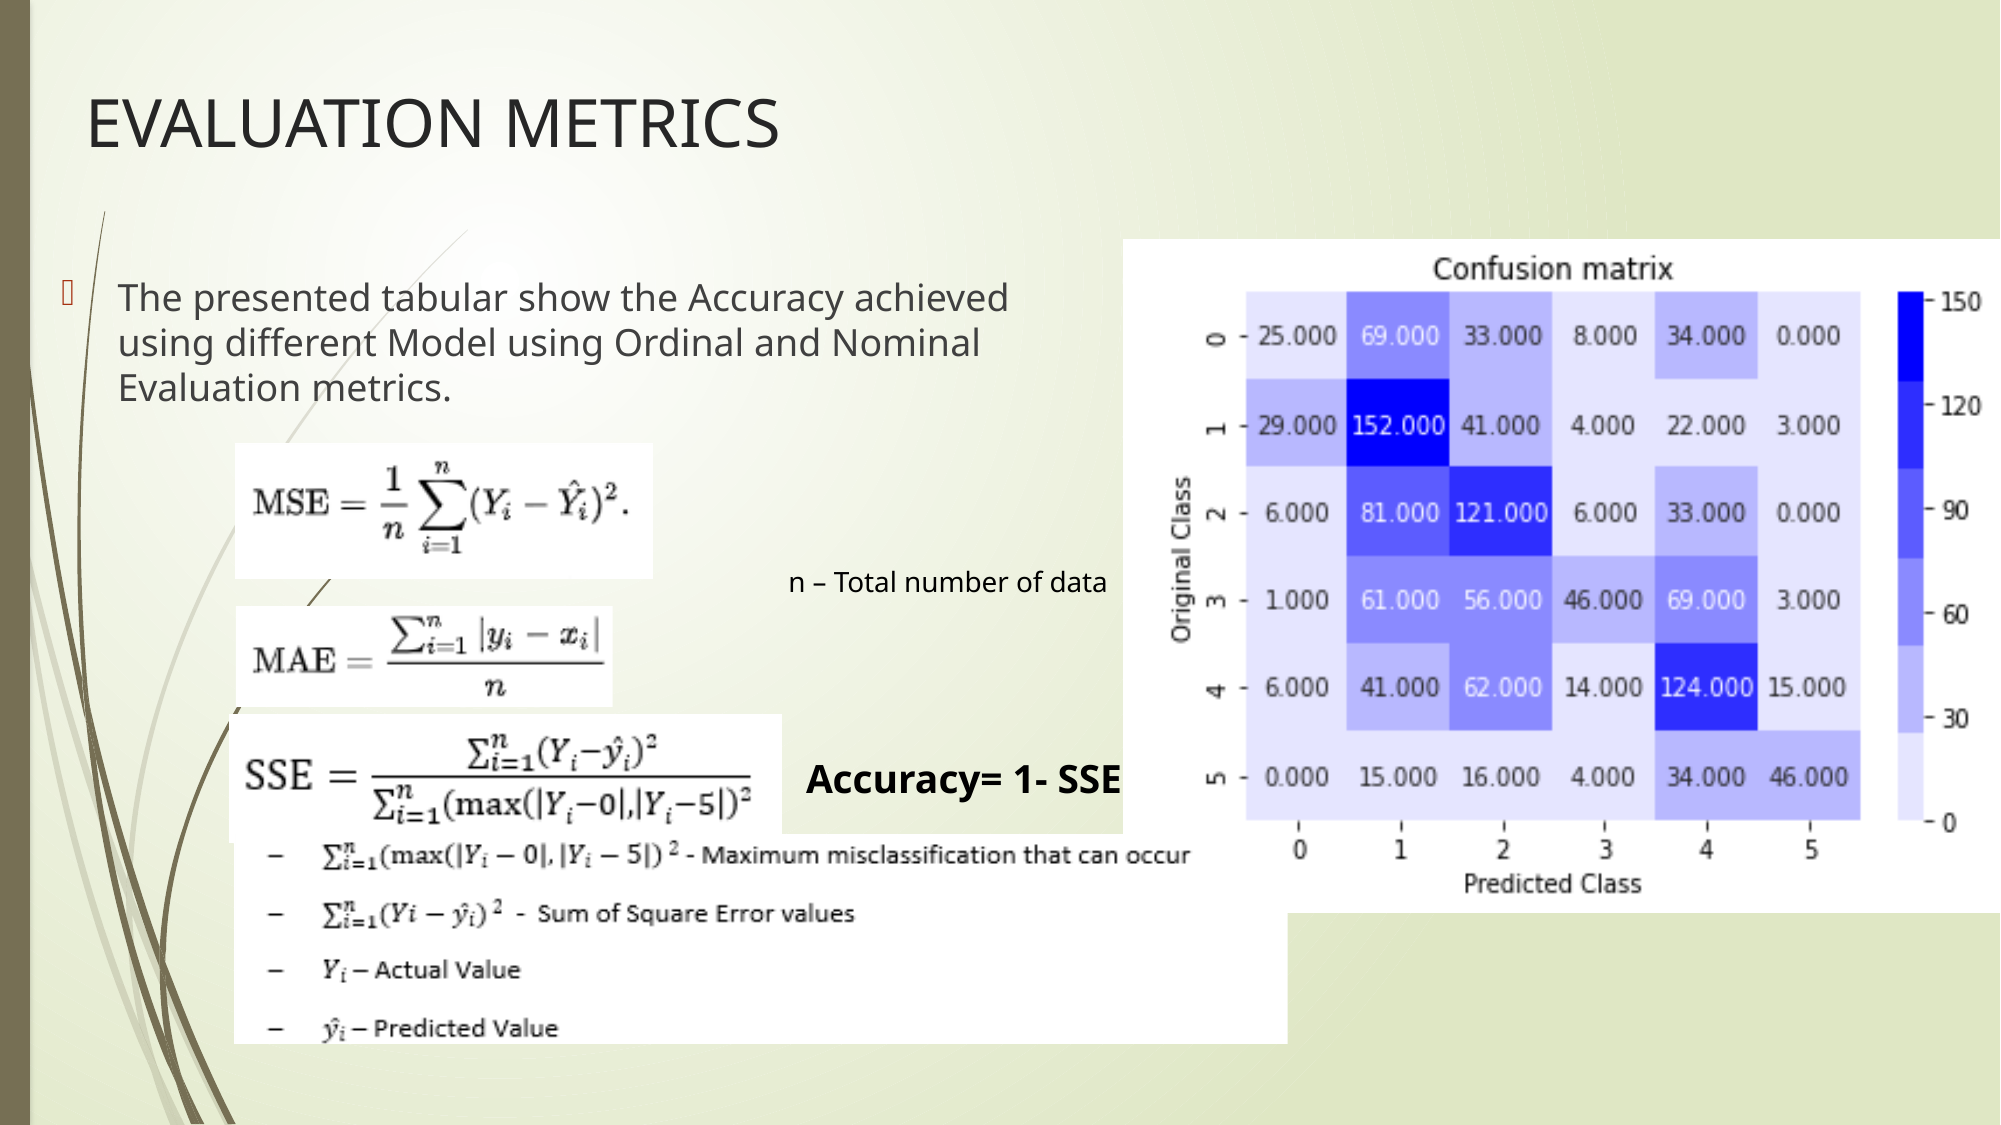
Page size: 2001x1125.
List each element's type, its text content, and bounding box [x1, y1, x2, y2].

title EVALUATION METRICS [70, 73, 1712, 166]
picture [235, 443, 653, 580]
text_box The presented tabular show the Accuracy achieved using different Model using Ordinal and Nominal Evaluation metrics. [46, 266, 1118, 463]
text_box Accuracy= 1- SSE [791, 747, 1118, 809]
picture [235, 606, 613, 707]
picture [229, 239, 2000, 1044]
text_box n – Total number of data [773, 557, 1118, 606]
